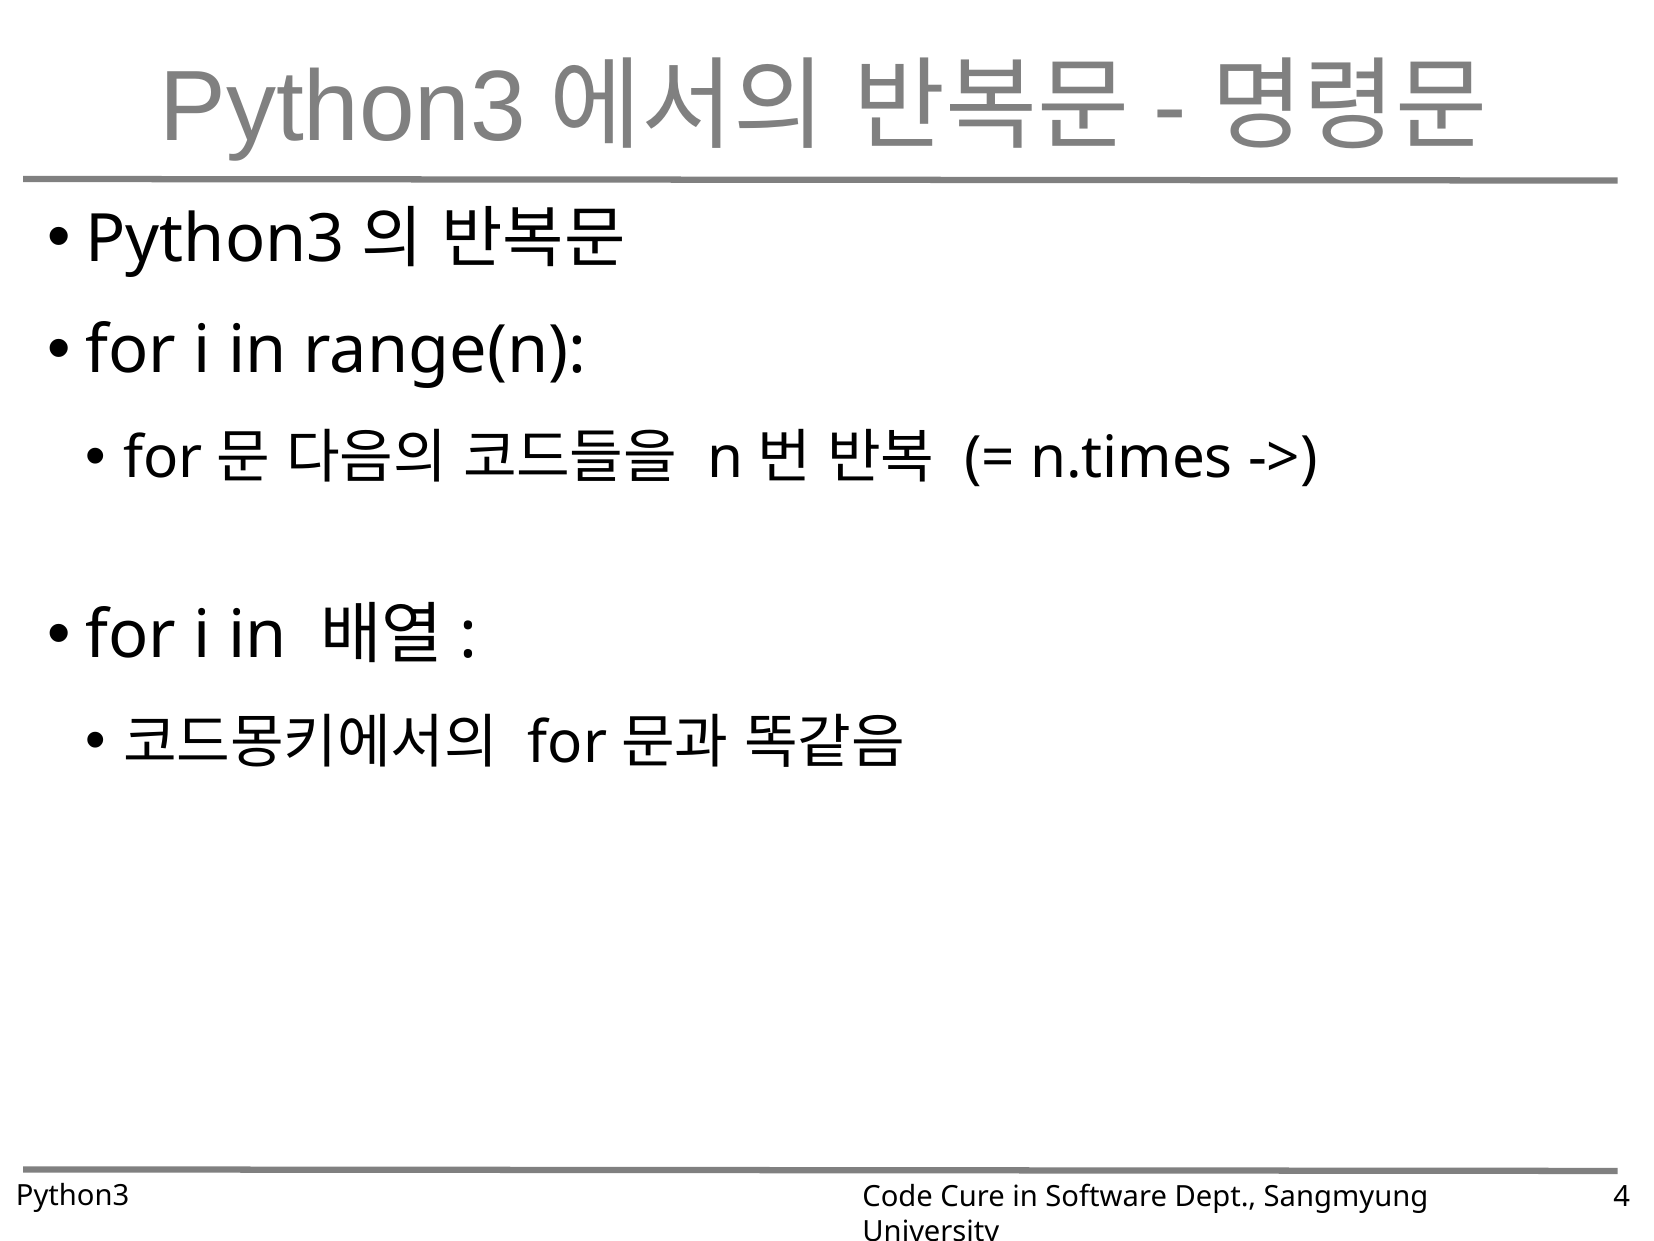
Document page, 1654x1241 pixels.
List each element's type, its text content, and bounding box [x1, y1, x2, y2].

list Python3의 반복문 for i in range(n): for문 다음의 코드들을 n번 반복 (= n.times ->) for i in 배열: 코드몽키에서의 for문과 똑같음 [10, 203, 1637, 1176]
title Python3에서의 반복문-명령문 [10, 21, 1637, 203]
